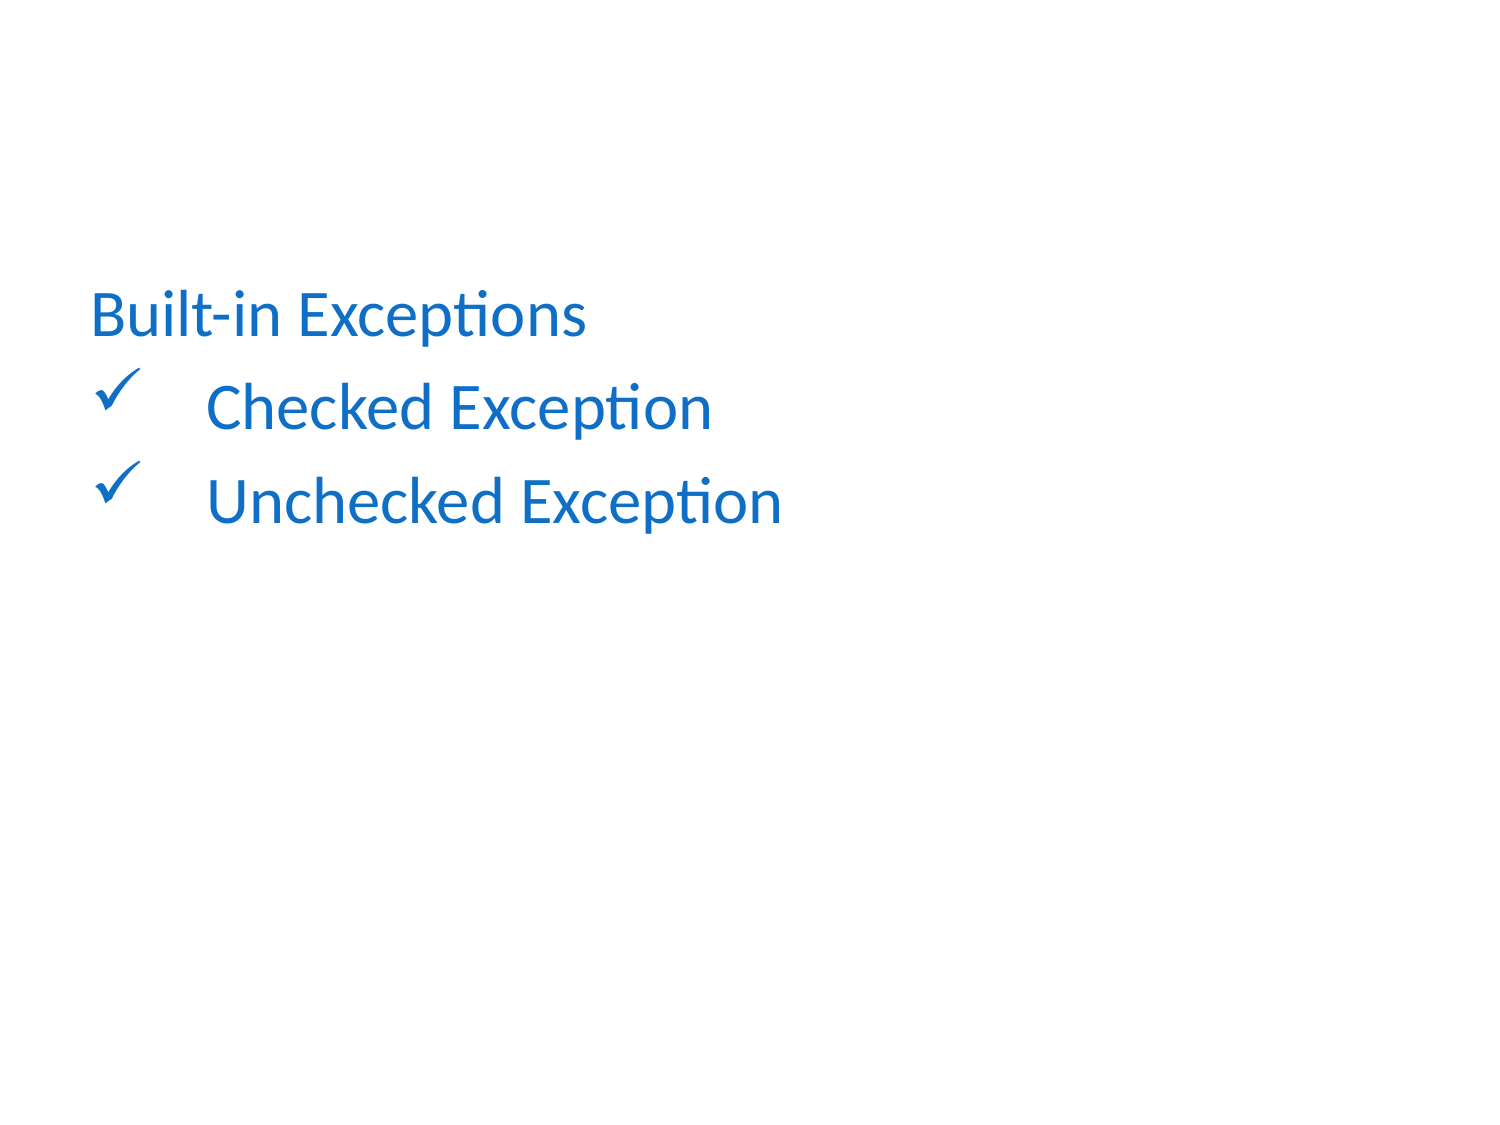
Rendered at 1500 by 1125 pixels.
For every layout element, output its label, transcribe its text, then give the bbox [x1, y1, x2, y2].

list Built-in Exceptions Checked Exception Unchecked Exception [75, 262, 1425, 1005]
